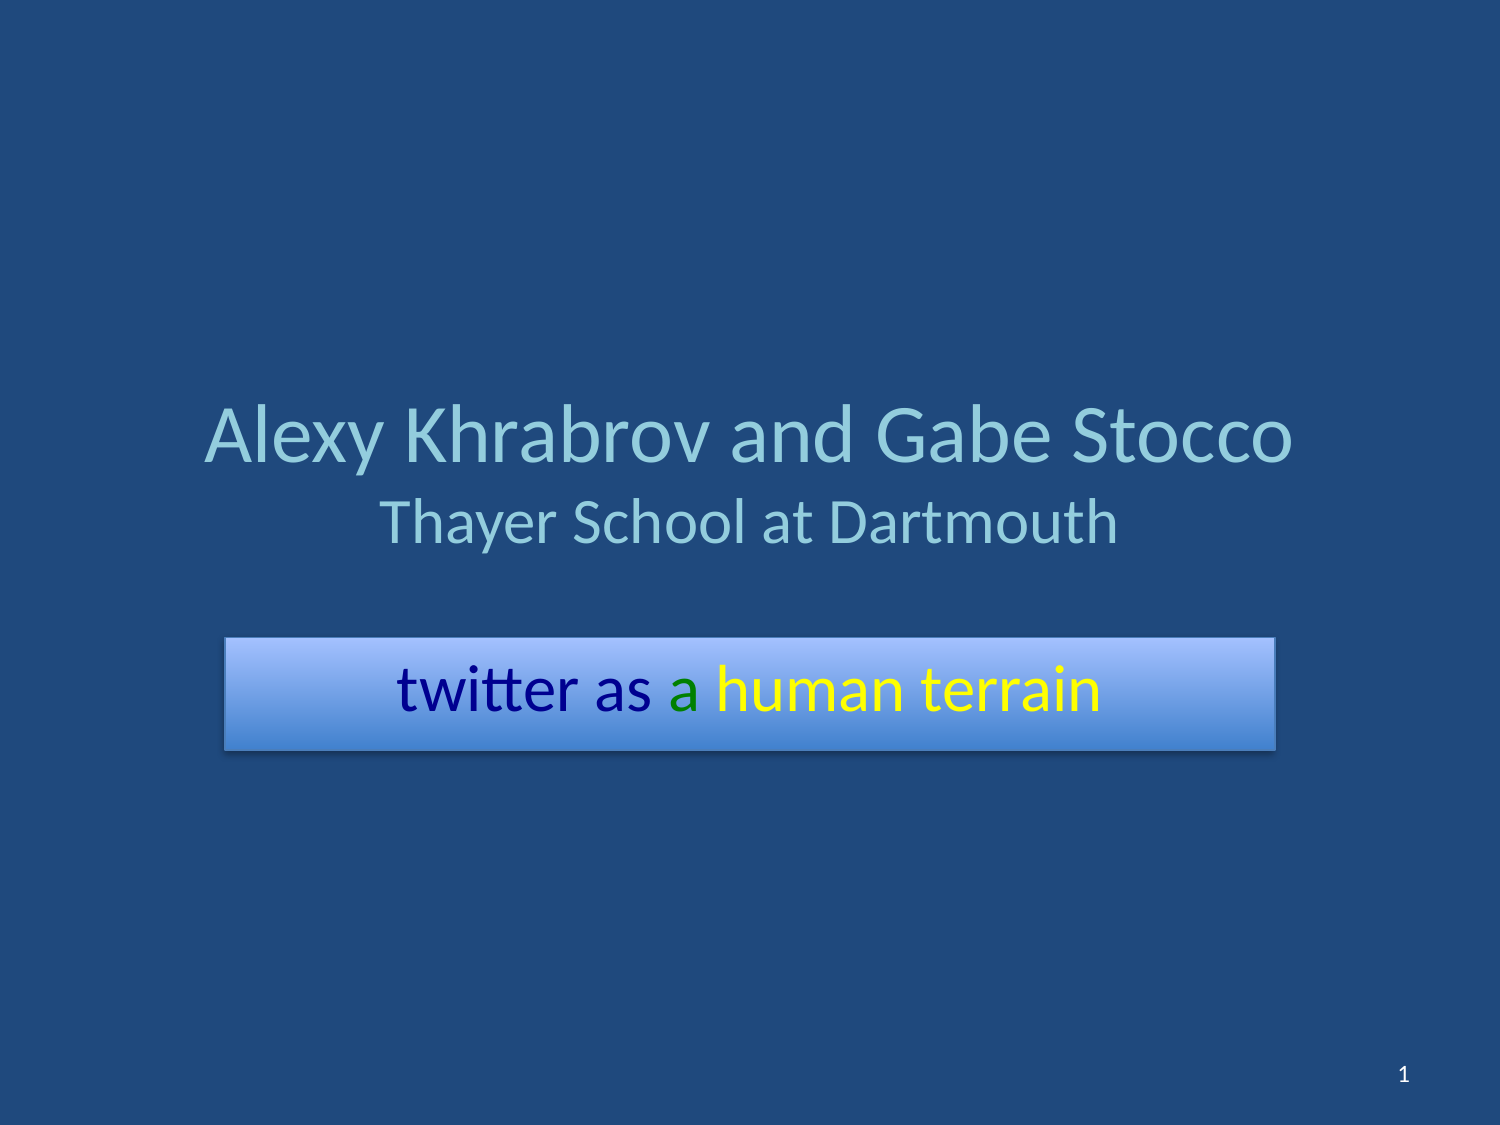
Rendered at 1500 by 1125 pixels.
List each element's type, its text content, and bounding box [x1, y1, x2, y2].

subtitle twitter as a human terrain [224, 637, 1276, 751]
title Alexy Khrabrov and Gabe Stocco Thayer School at Dartmouth [112, 249, 1388, 575]
slide_number 1 [1074, 1042, 1425, 1103]
